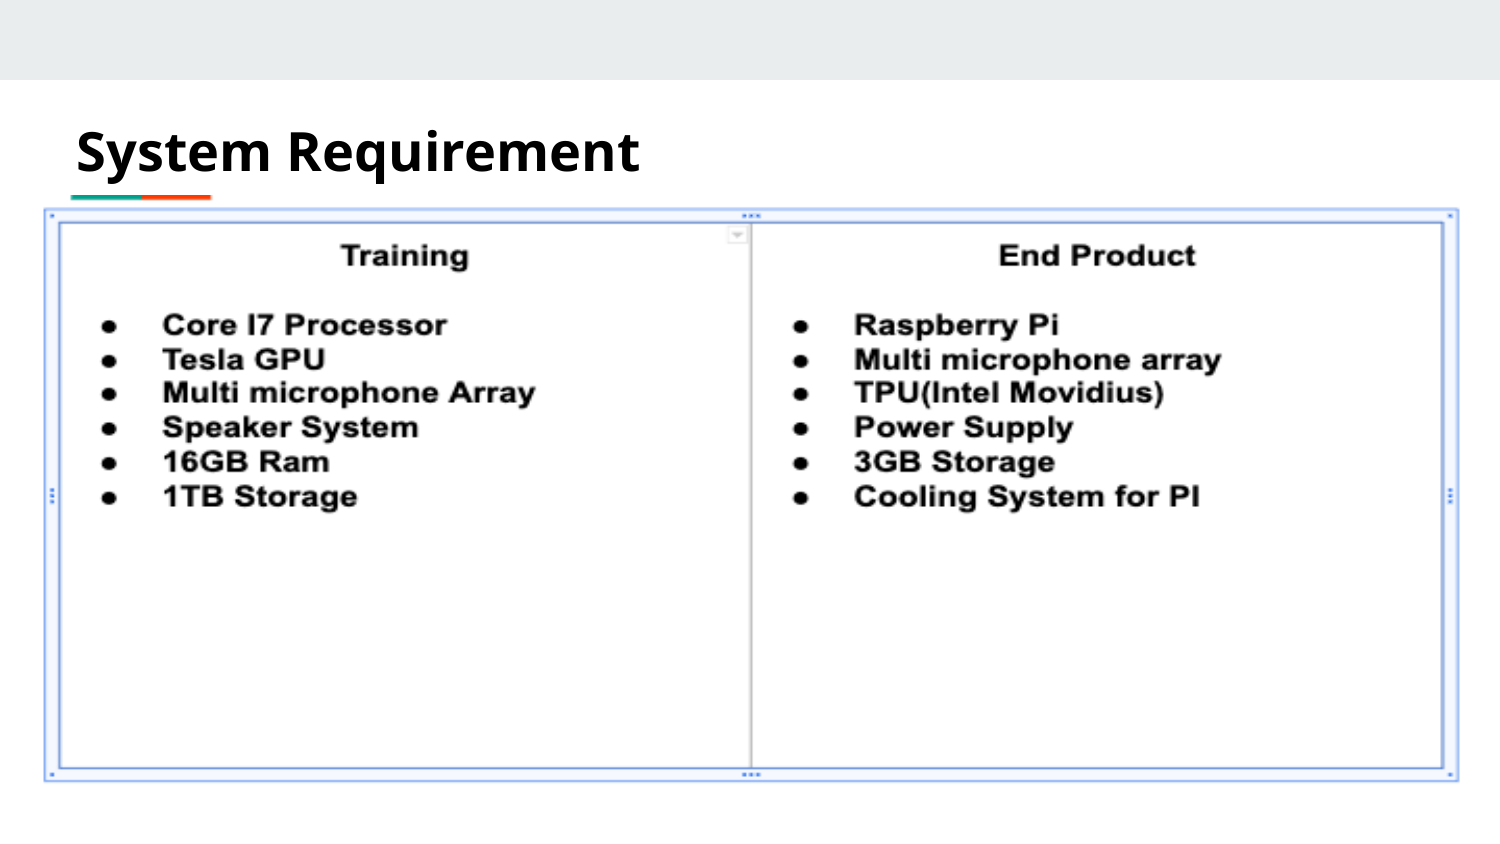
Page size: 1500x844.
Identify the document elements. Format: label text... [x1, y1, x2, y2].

text_box System Requirement [61, 101, 936, 190]
picture [39, 194, 1462, 787]
